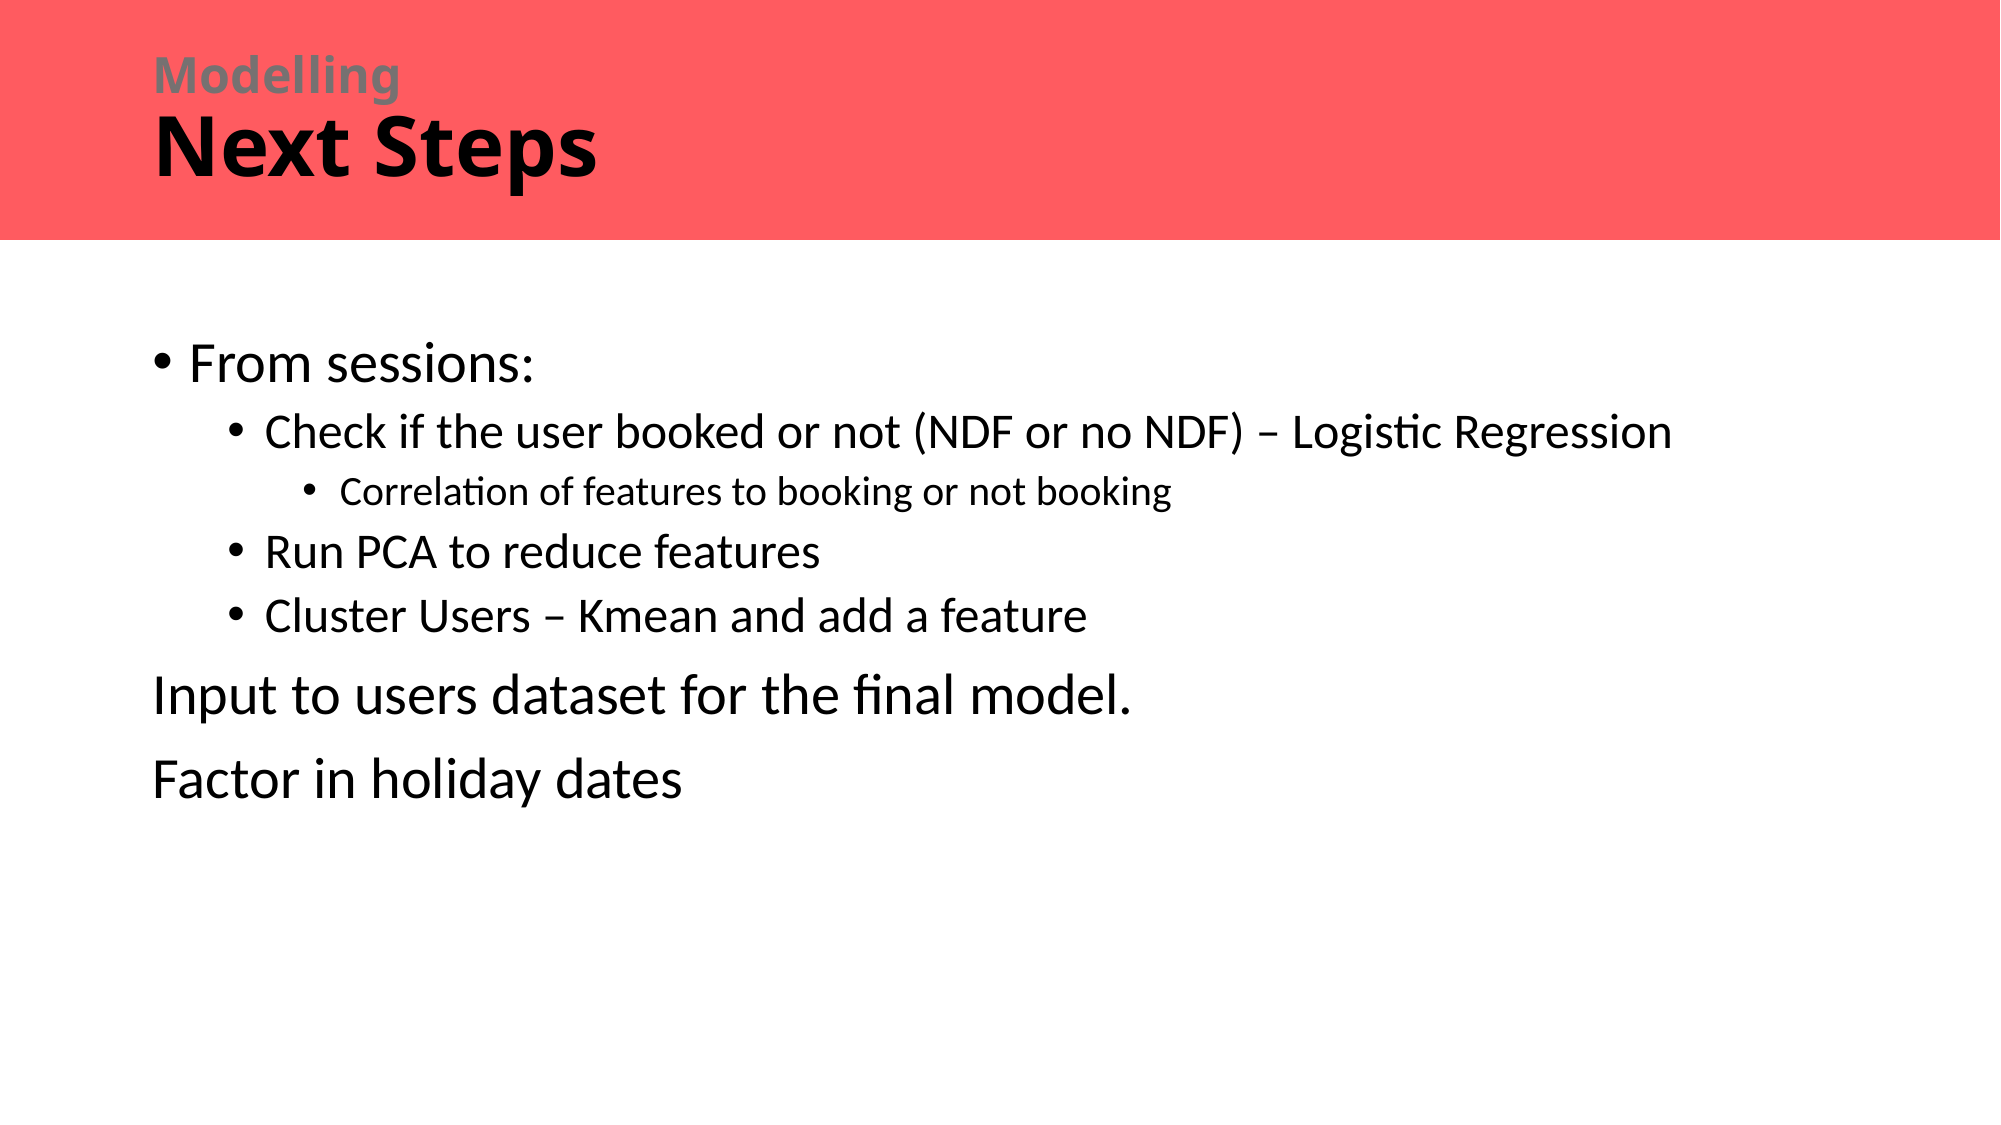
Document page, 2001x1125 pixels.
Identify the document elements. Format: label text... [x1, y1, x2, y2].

list From sessions: Check if the user booked or not (NDF or no NDF) – Logistic Regression Correlation of features to booking or not booking Run PCA to reduce features Cluster Users – Kmean and add a feature Input to users dataset for the final model. Factor in holiday dates [137, 324, 1863, 1039]
title Modelling Next Steps [137, 13, 1863, 231]
text_box [0, 0, 2000, 240]
